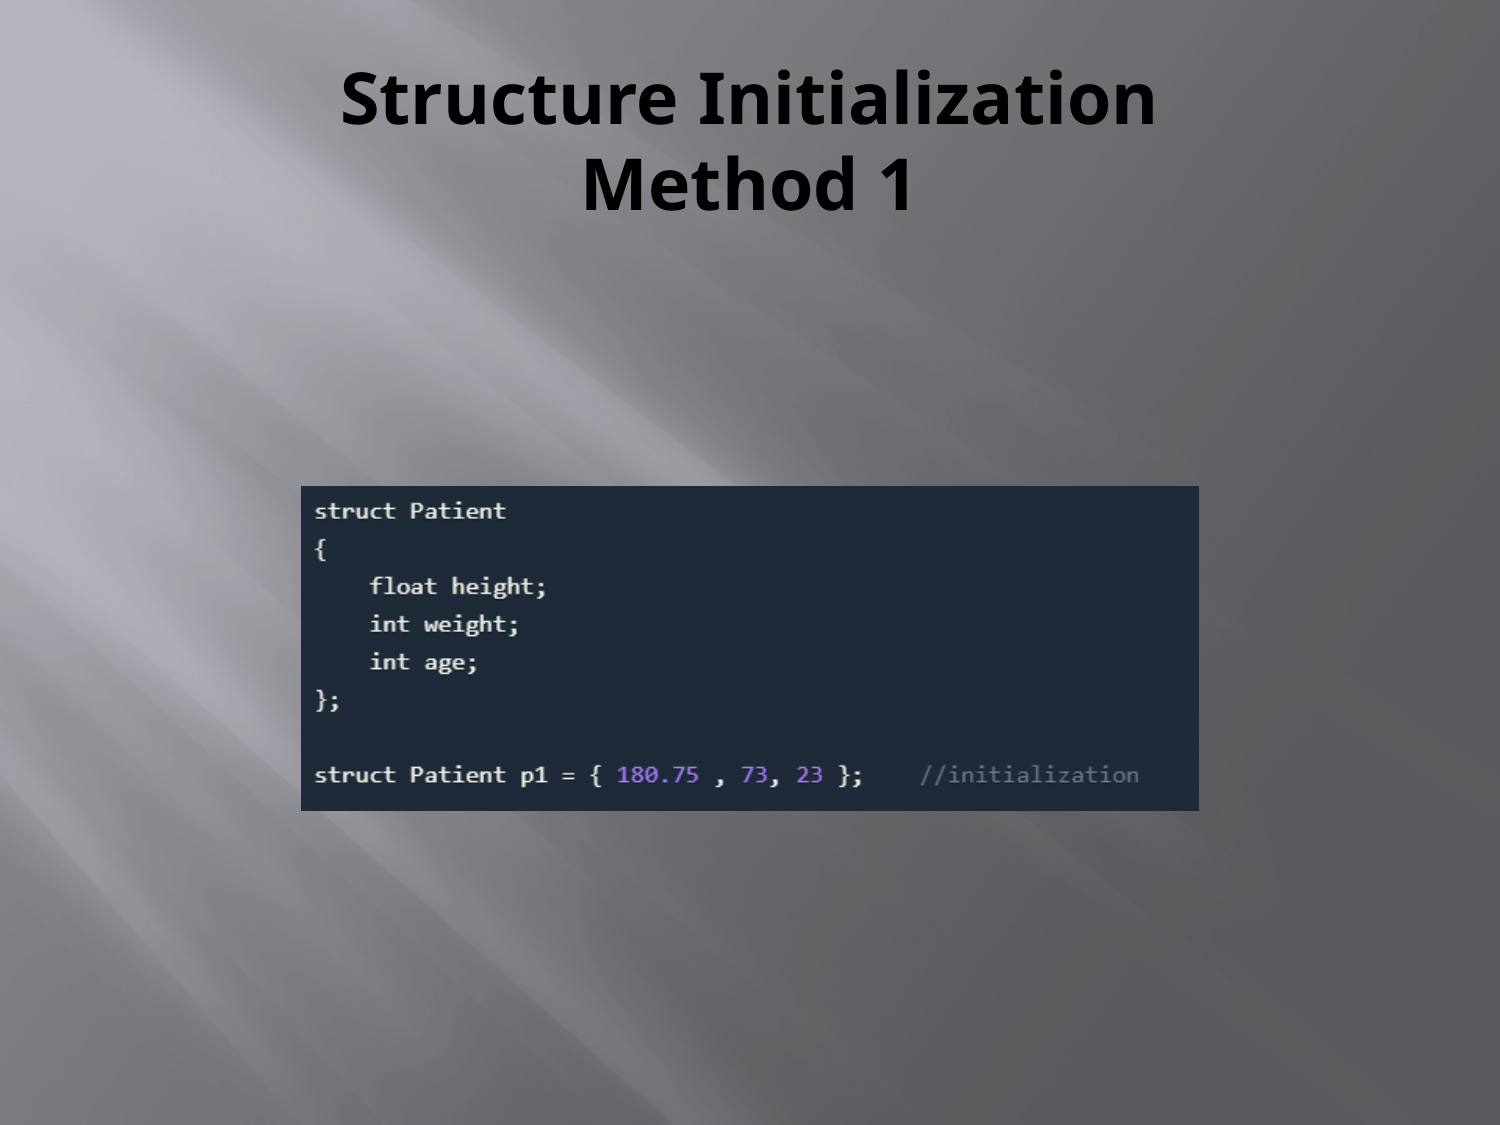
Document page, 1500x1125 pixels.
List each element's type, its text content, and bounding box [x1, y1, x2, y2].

title Structure Initialization Method 1 [75, 45, 1425, 233]
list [301, 486, 1199, 811]
